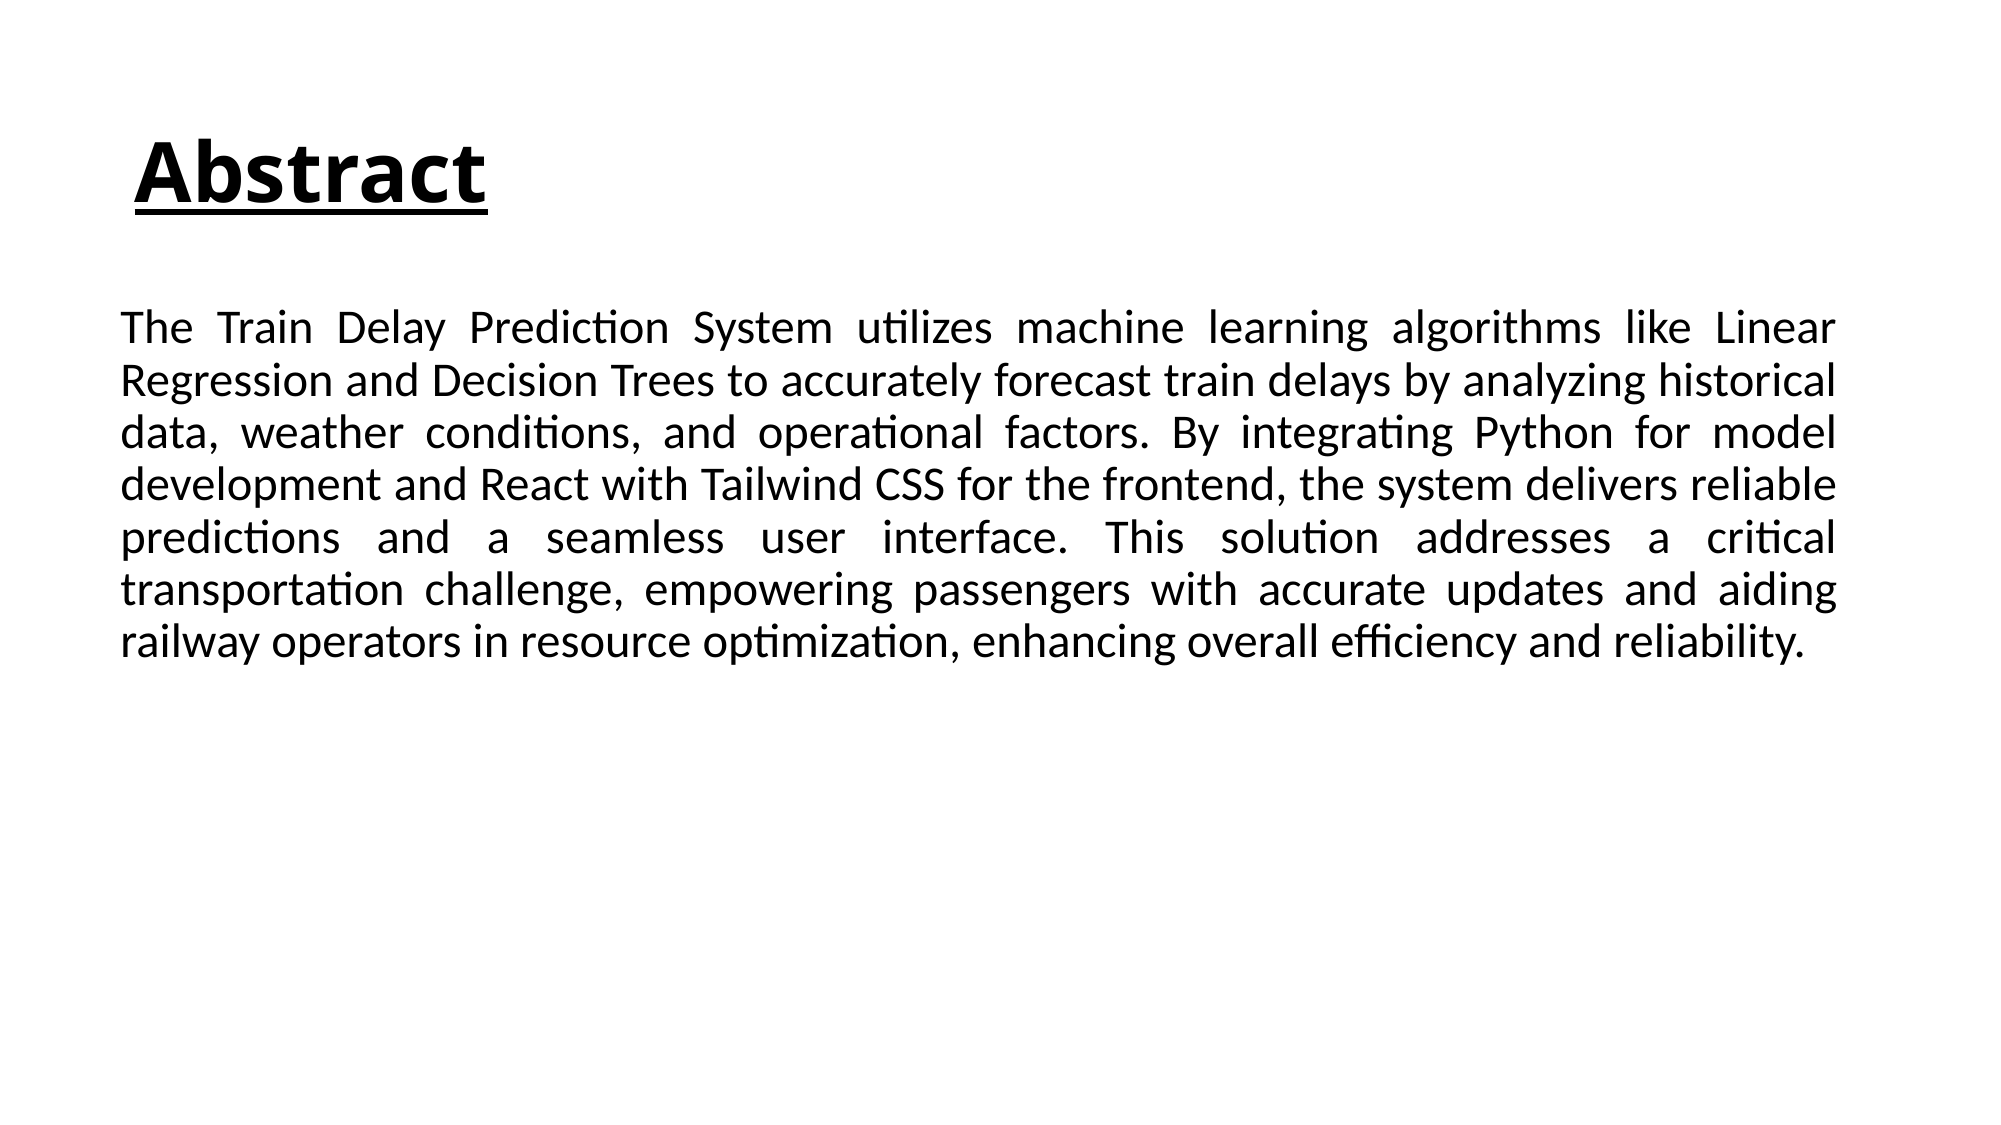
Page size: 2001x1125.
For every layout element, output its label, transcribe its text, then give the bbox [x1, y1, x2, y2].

title Abstract [119, 82, 1620, 229]
subtitle The Train Delay Prediction System utilizes machine learning algorithms like Linear Regression and Decision Trees to accurately forecast train delays by analyzing historical data, weather conditions, and operational factors. By integrating Python for model development and React with Tailwind CSS for the frontend, the system delivers reliable predictions and a seamless user interface. This solution addresses a critical transportation challenge, empowering passengers with accurate updates and aiding railway operators in resource optimization, enhancing overall efficiency and reliability. [105, 294, 1854, 695]
